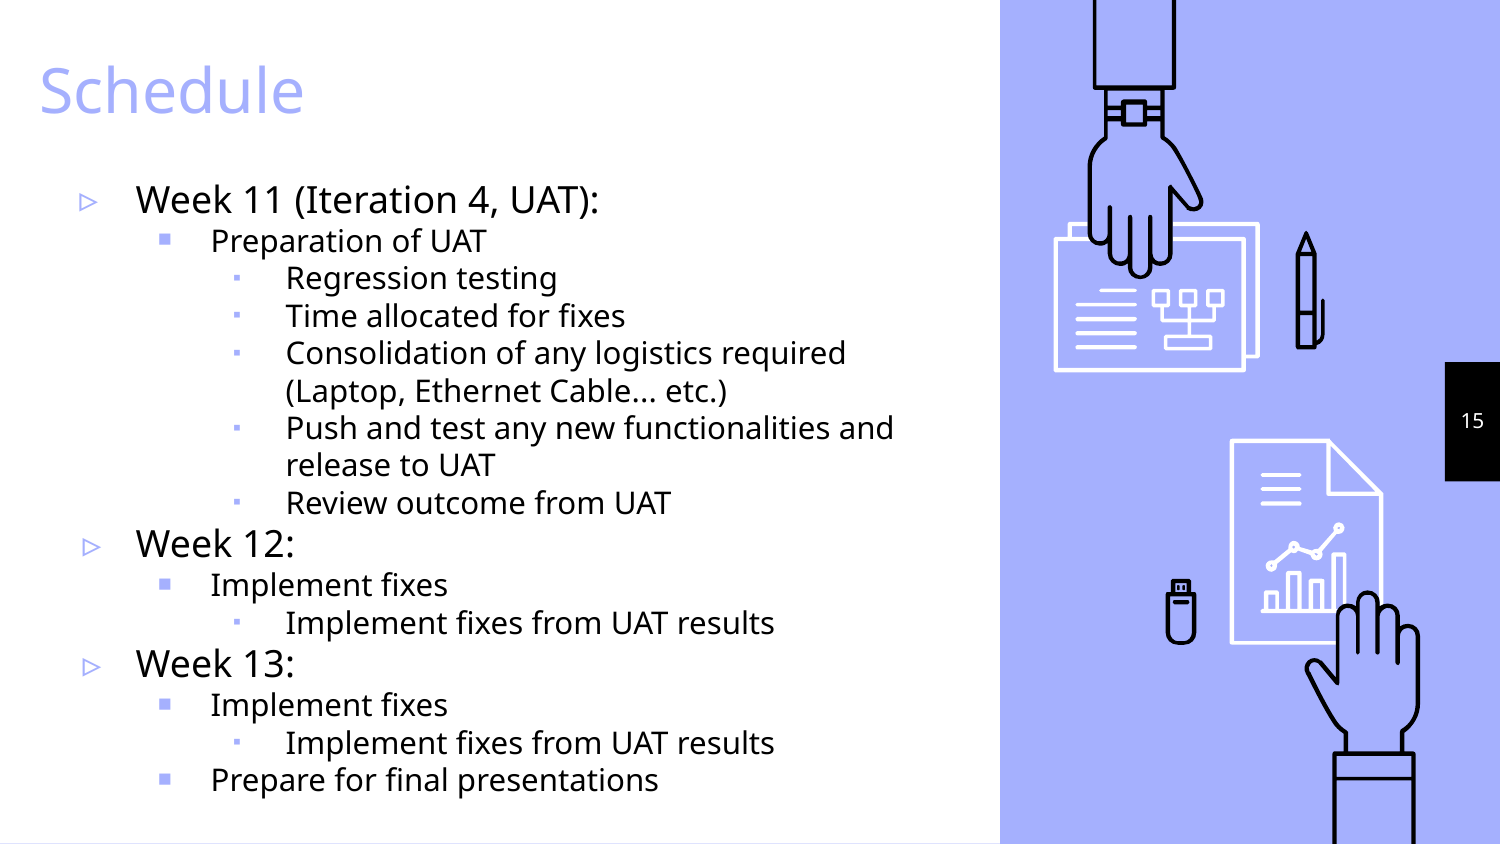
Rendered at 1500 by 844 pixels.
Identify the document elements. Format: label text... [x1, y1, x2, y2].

title Schedule [24, 0, 868, 141]
list Week 11 (Iteration 4, UAT): Preparation of UAT Regression testing Time allocated for fixes Consolidation of any logistics required (Laptop, Ethernet Cable... etc.) Push and test any new functionalities and release to UAT Review outcome from UAT Week 12: Implement fixes Implement fixes from UAT results Week 13: Implement fixes Implement fixes from UAT results Prepare for final presentations [45, 160, 972, 828]
slide_number ‹#› [1444, 362, 1500, 482]
